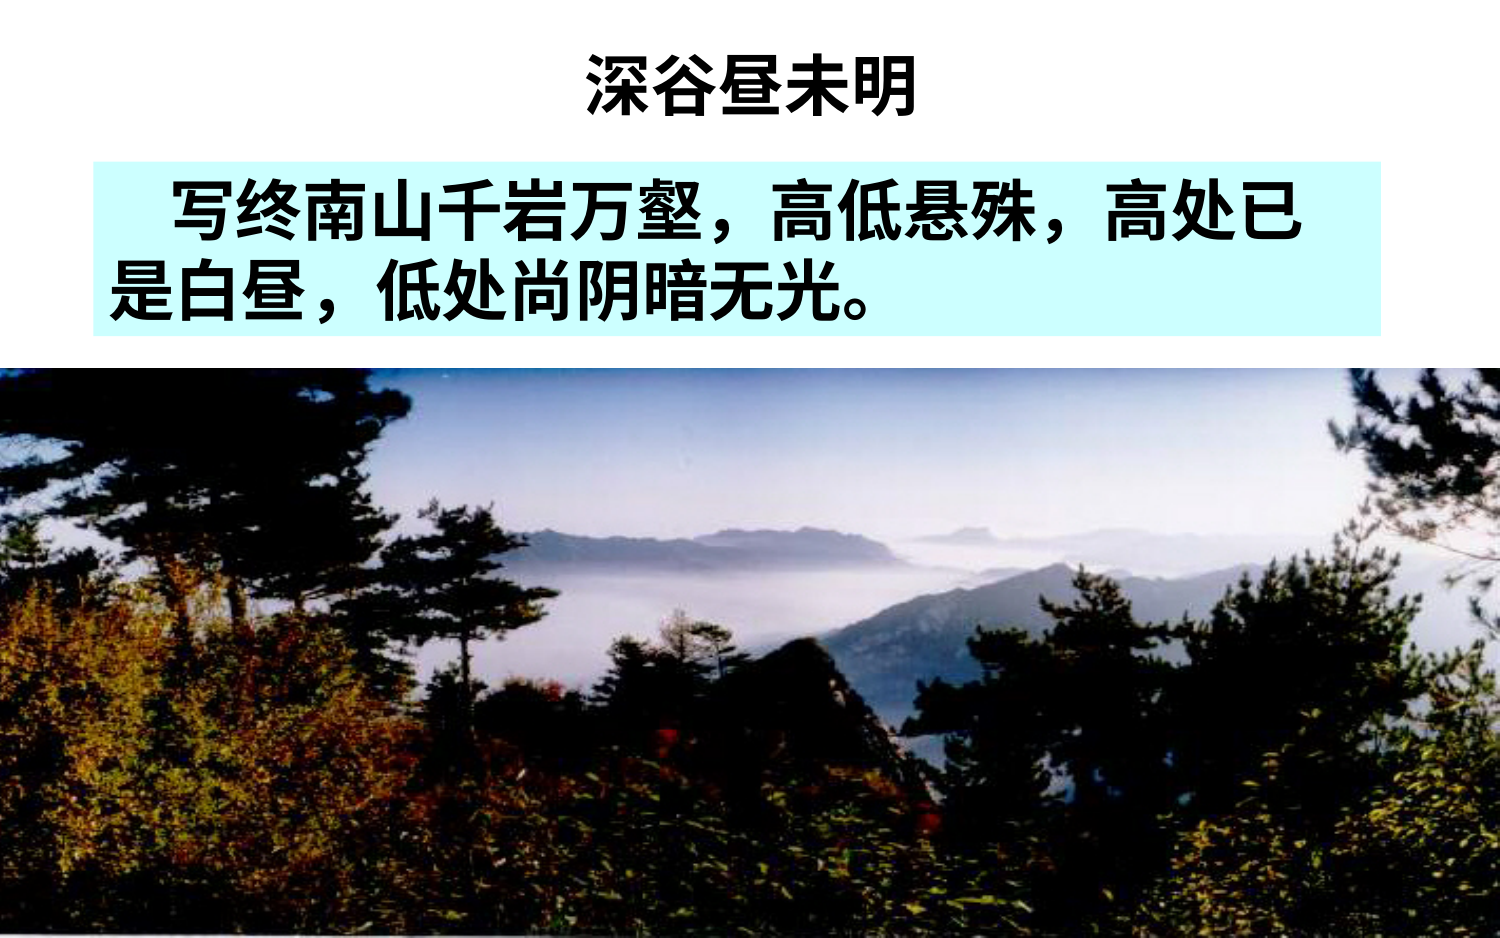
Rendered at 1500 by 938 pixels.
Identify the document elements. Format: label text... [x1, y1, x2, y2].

text_box 写终南山千岩万壑，高低悬殊，高处已是白昼，低处尚阴暗无光。 [93, 161, 1381, 337]
title 深谷昼未明 [76, 5, 1427, 162]
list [0, 367, 1500, 938]
